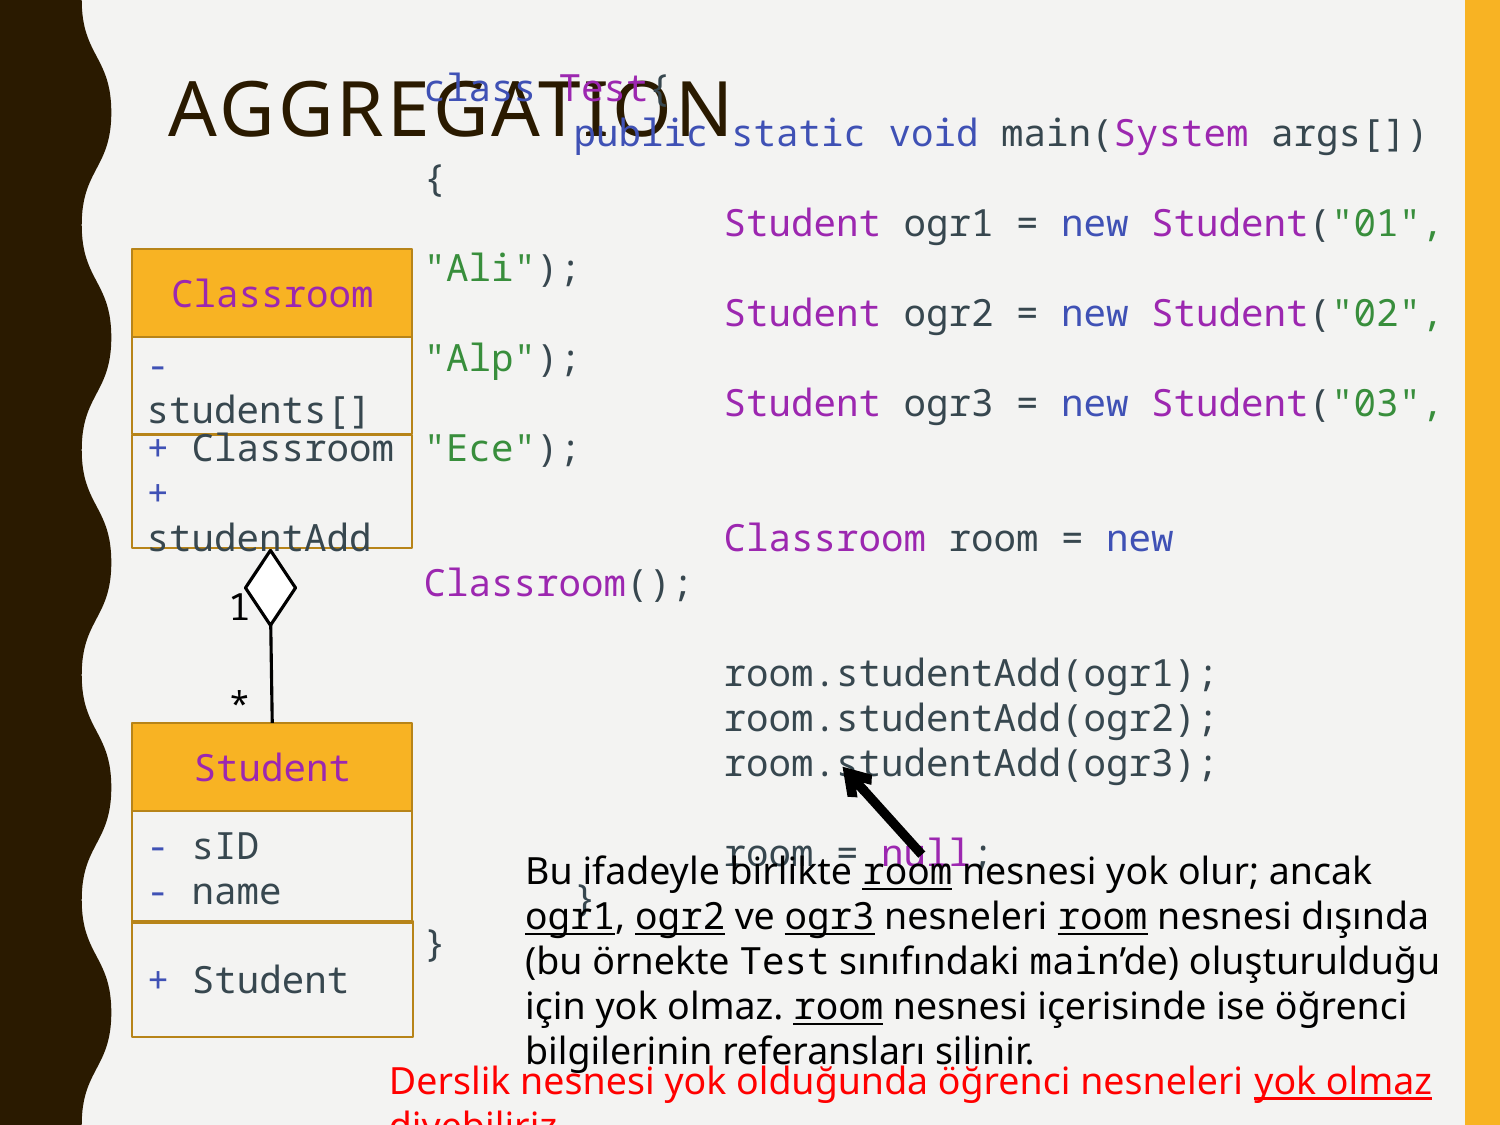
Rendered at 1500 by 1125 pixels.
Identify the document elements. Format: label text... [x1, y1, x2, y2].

text_box Student [131, 722, 413, 810]
text_box Bu ifadeyle birlikte room nesnesi yok olur; ancak ogr1, ogr2 ve ogr3 nesneleri room nesnesi dışında (bu örnekte Test sınıfındaki main’de) oluşturulduğu için yok olmaz. room nesnesi içerisinde ise öğrenci bilgilerinin referansları silinir. [510, 839, 1470, 1049]
text_box [252, 549, 297, 616]
text_box + Student [131, 920, 414, 1038]
text_box 1 [213, 575, 278, 636]
text_box - students[] [131, 336, 413, 434]
text_box + Classroom + studentAdd [131, 434, 413, 549]
text_box Derslik nesnesi yok olduğunda öğrenci nesneleri yok olmaz diyebiliriz. [374, 1049, 1470, 1125]
text_box class Test{ public static void main(System args[]){ Student ogr1 = new Student("01", "Ali"); Student ogr2 = new Student("02", "Alp"); Student ogr3 = new Student("03", "Ece"); Classroom room = new Classroom(); room.studentAdd(ogr1); room.studentAdd(ogr2); room.studentAdd(ogr3); room = null; } } [423, 64, 1446, 965]
text_box Classroom [131, 248, 413, 336]
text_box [842, 766, 922, 855]
text_box * [213, 673, 278, 734]
title AggregatIon [154, 62, 1407, 161]
text_box - sID - name [131, 810, 413, 920]
